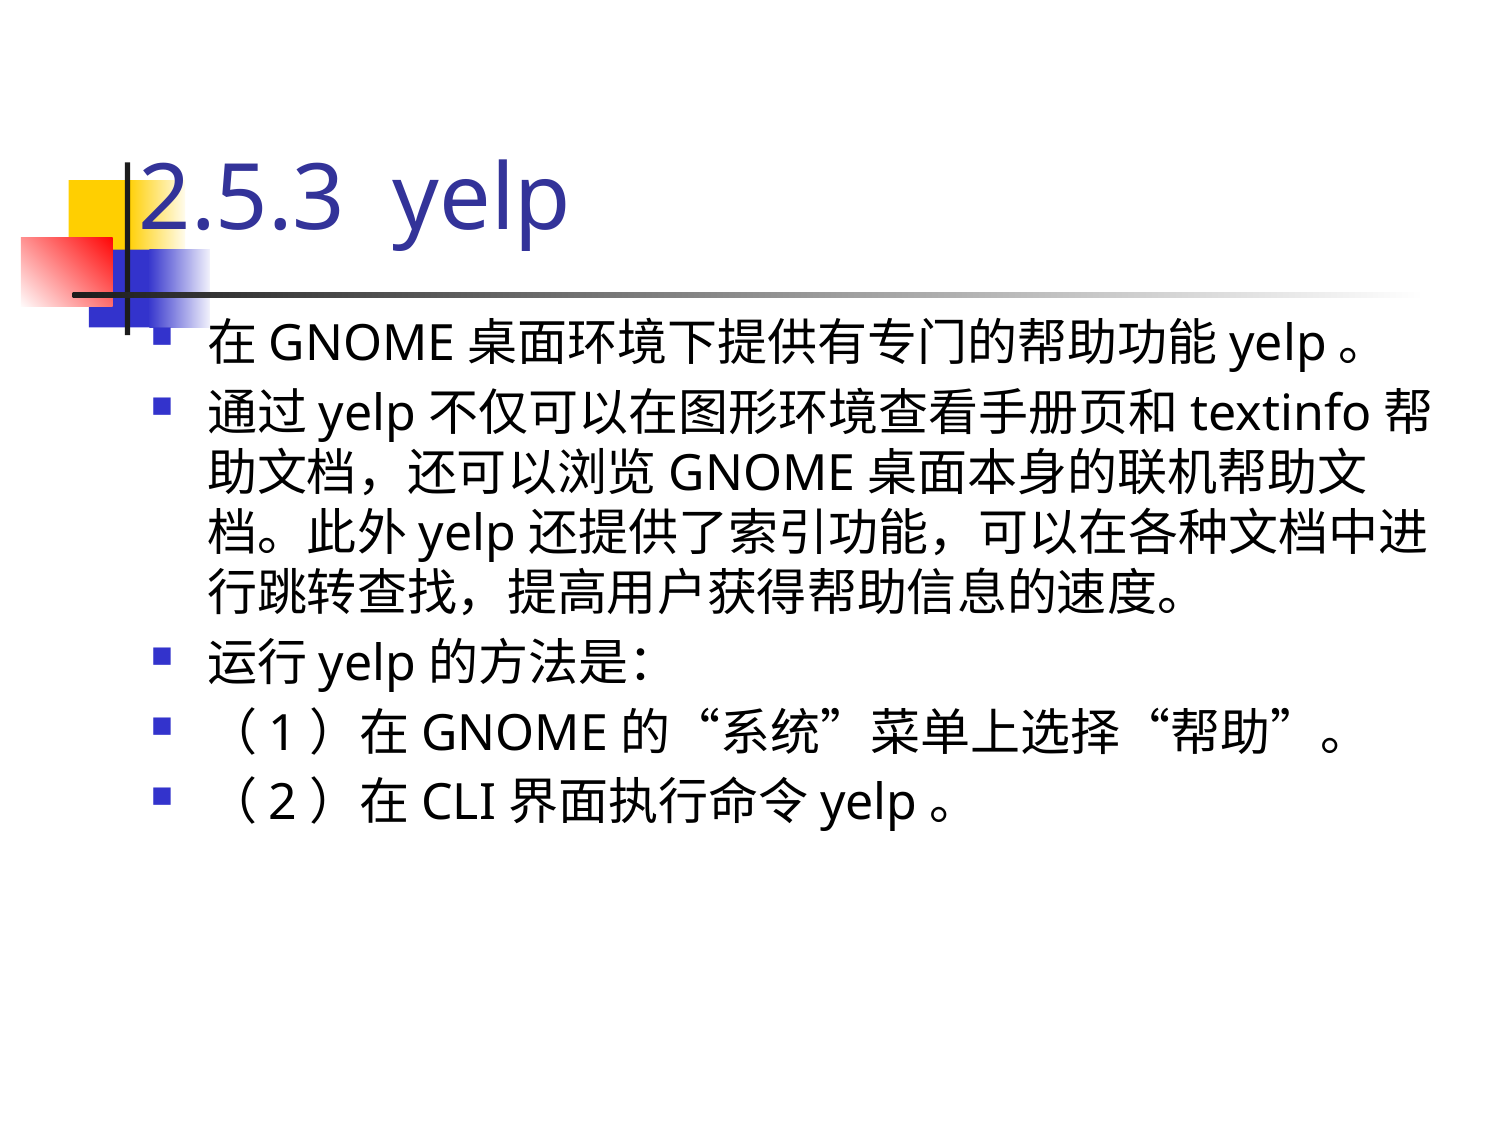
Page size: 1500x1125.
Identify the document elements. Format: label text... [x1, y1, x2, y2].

list 在GNOME桌面环境下提供有专门的帮助功能yelp。 通过yelp不仅可以在图形环境查看手册页和textinfo帮助文档，还可以浏览GNOME桌面本身的联机帮助文档。此外yelp还提供了索引功能，可以在各种文档中进行跳转查找，提高用户获得帮助信息的速度。 运行yelp的方法是： （1）在GNOME的“系统”菜单上选择“帮助”。 （2）在CLI界面执行命令yelp。 [135, 302, 1469, 1024]
title 2.5.3 yelp [123, 66, 1462, 256]
